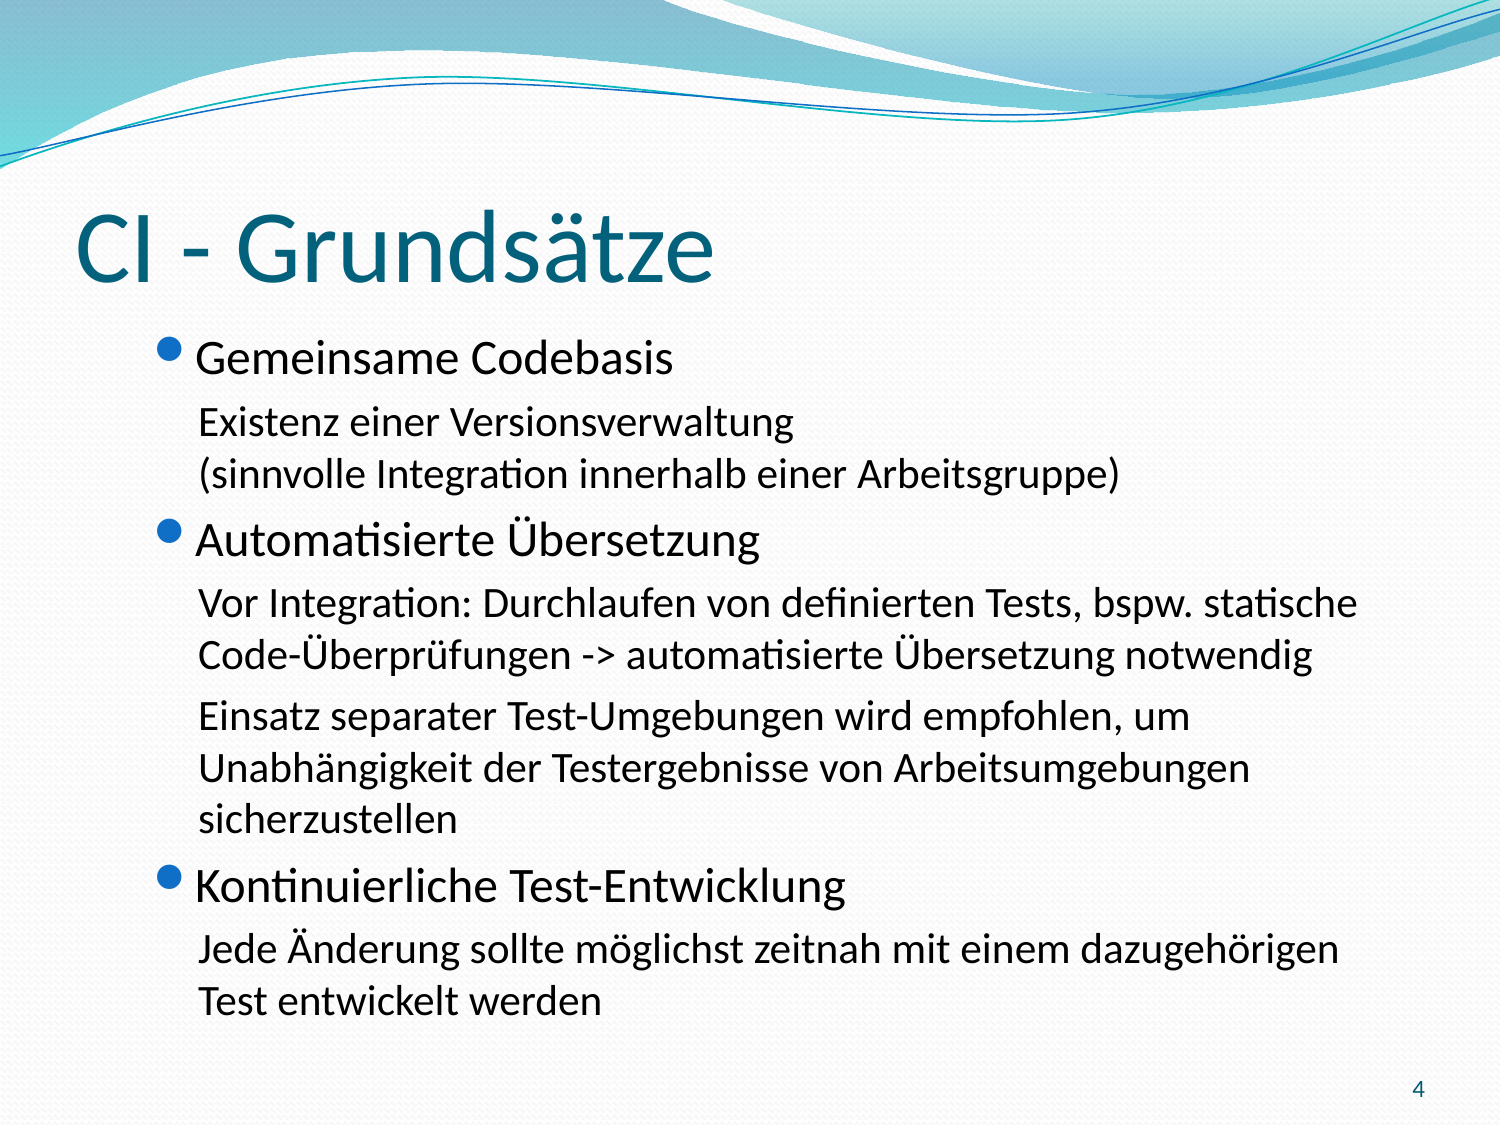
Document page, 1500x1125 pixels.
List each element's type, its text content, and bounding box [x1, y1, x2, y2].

list Gemeinsame Codebasis Existenz einer Versionsverwaltung (sinnvolle Integration innerhalb einer Arbeitsgruppe) Automatisierte Übersetzung Vor Integration: Durchlaufen von definierten Tests, bspw. statische Code-Überprüfungen -> automatisierte Übersetzung notwendig Einsatz separater Test-Umgebungen wird empfohlen, um Unabhängigkeit der Testergebnisse von Arbeitsumgebungen sicherzustellen Kontinuierliche Test-Entwicklung Jede Änderung sollte möglichst zeitnah mit einem dazugehörigen Test entwickelt werden [75, 317, 1425, 1038]
title CI - Grundsätze [75, 115, 1425, 303]
slide_number 4 [1299, 1042, 1425, 1103]
